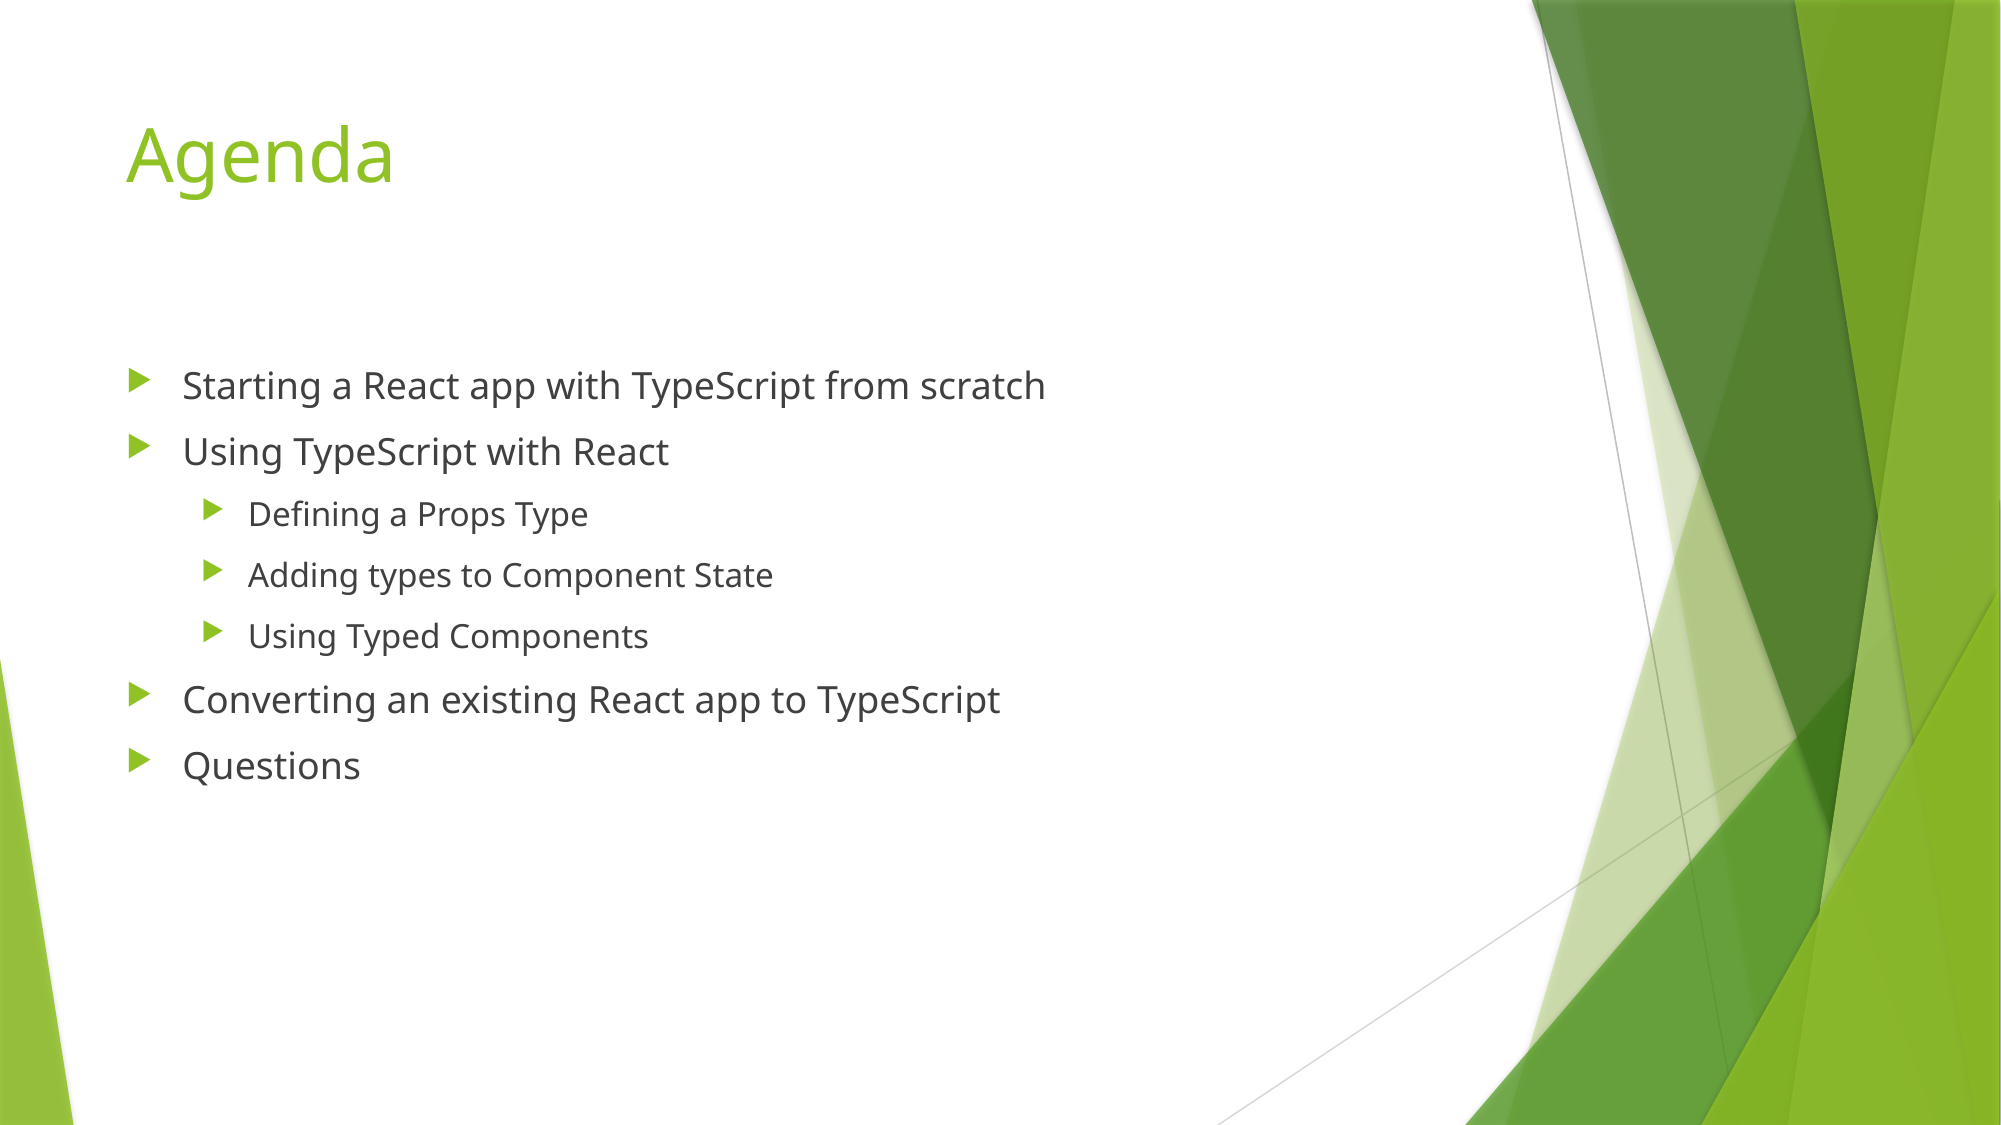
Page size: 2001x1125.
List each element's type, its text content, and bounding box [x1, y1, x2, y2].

title Agenda [111, 99, 1522, 317]
list Starting a React app with TypeScript from scratch Using TypeScript with React Defining a Props Type Adding types to Component State Using Typed Components Converting an existing React app to TypeScript Questions [111, 354, 1522, 992]
